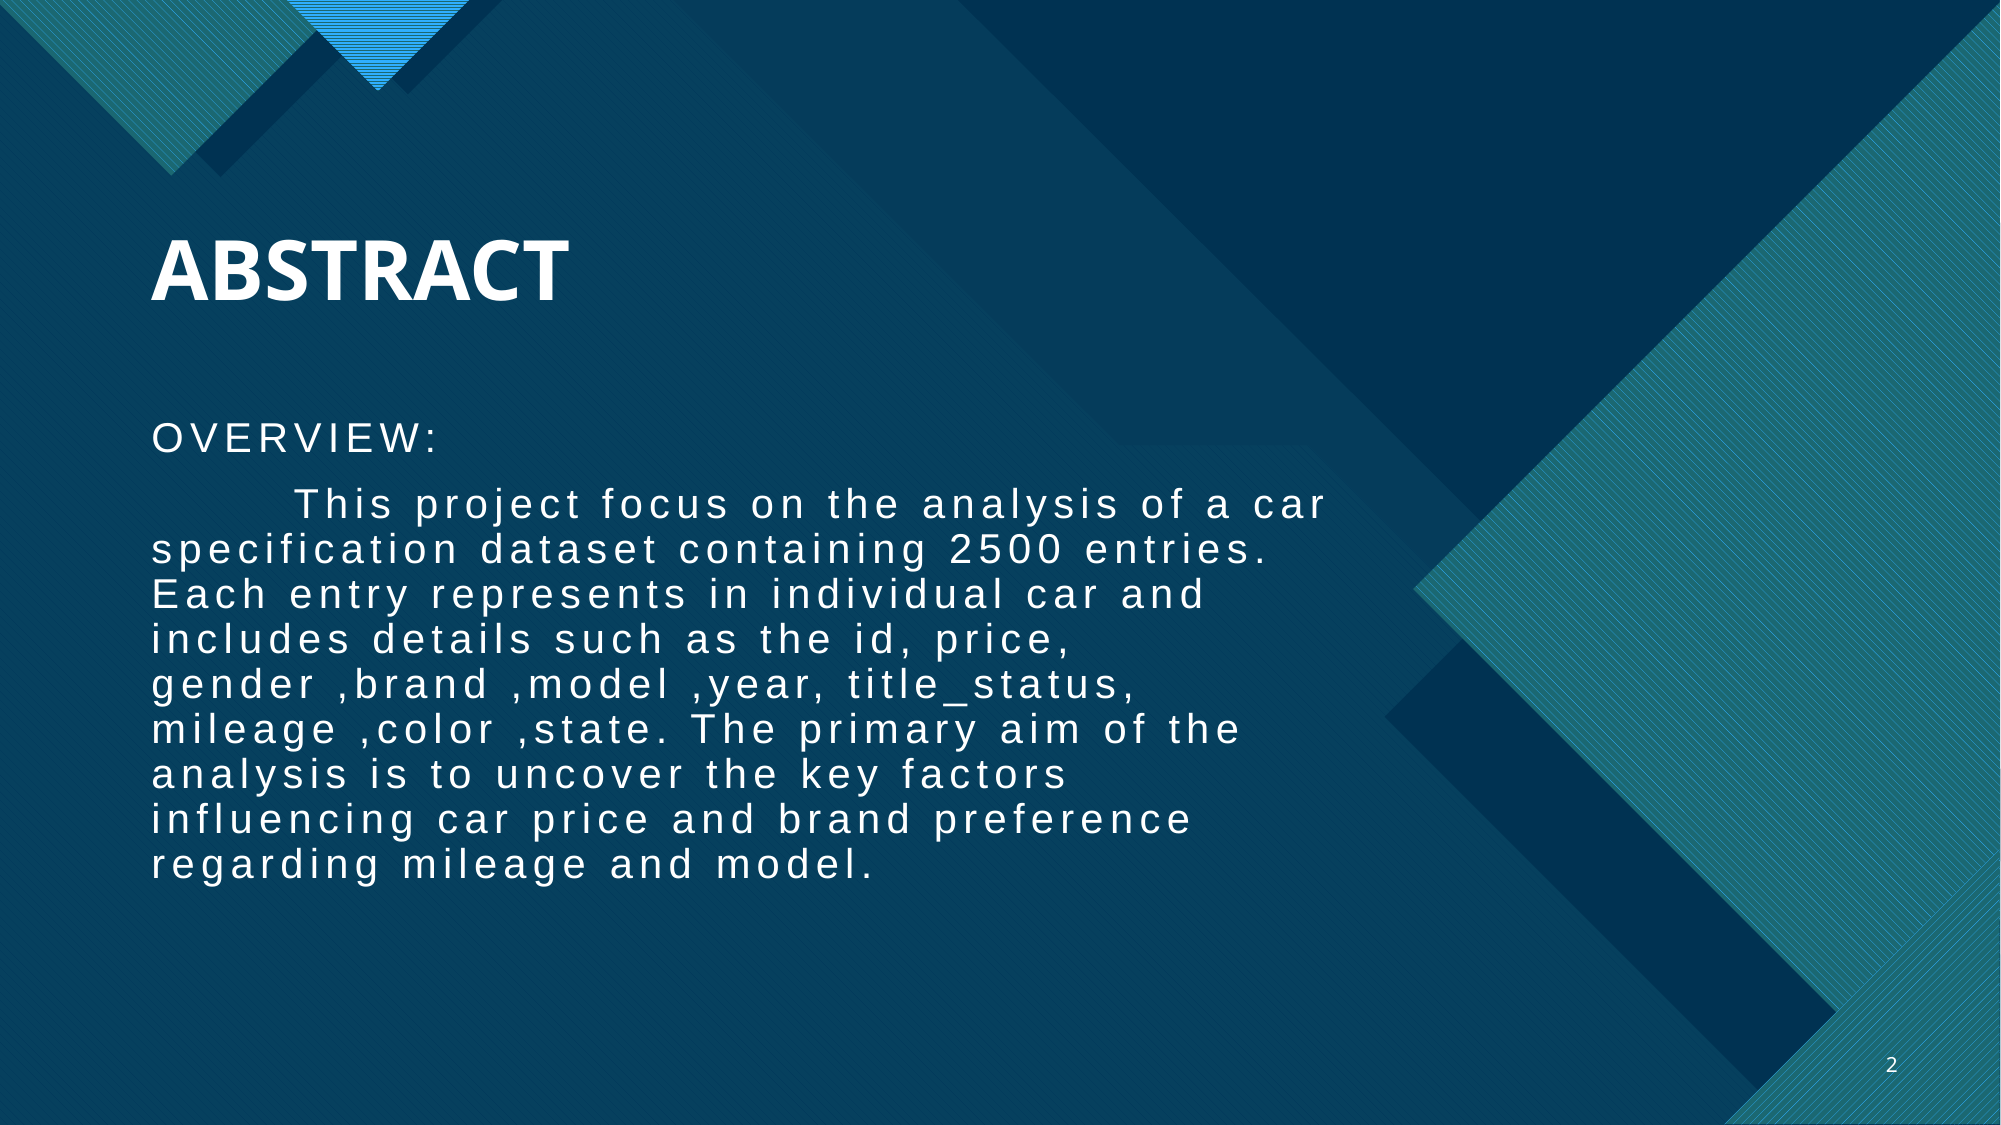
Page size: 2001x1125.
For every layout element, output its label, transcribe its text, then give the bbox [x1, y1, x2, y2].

list OVERVIEW: This project focus on the analysis of a car specification dataset containing 2500 entries. Each entry represents in individual car and includes details such as the id, price, gender ,brand ,model ,year, title_status, mileage ,color ,state. The primary aim of the analysis is to uncover the key factors influencing car price and brand preference regarding mileage and model. [136, 409, 1352, 886]
title ABSTRACT [136, 190, 1413, 326]
slide_number 2 [1845, 1035, 1913, 1096]
